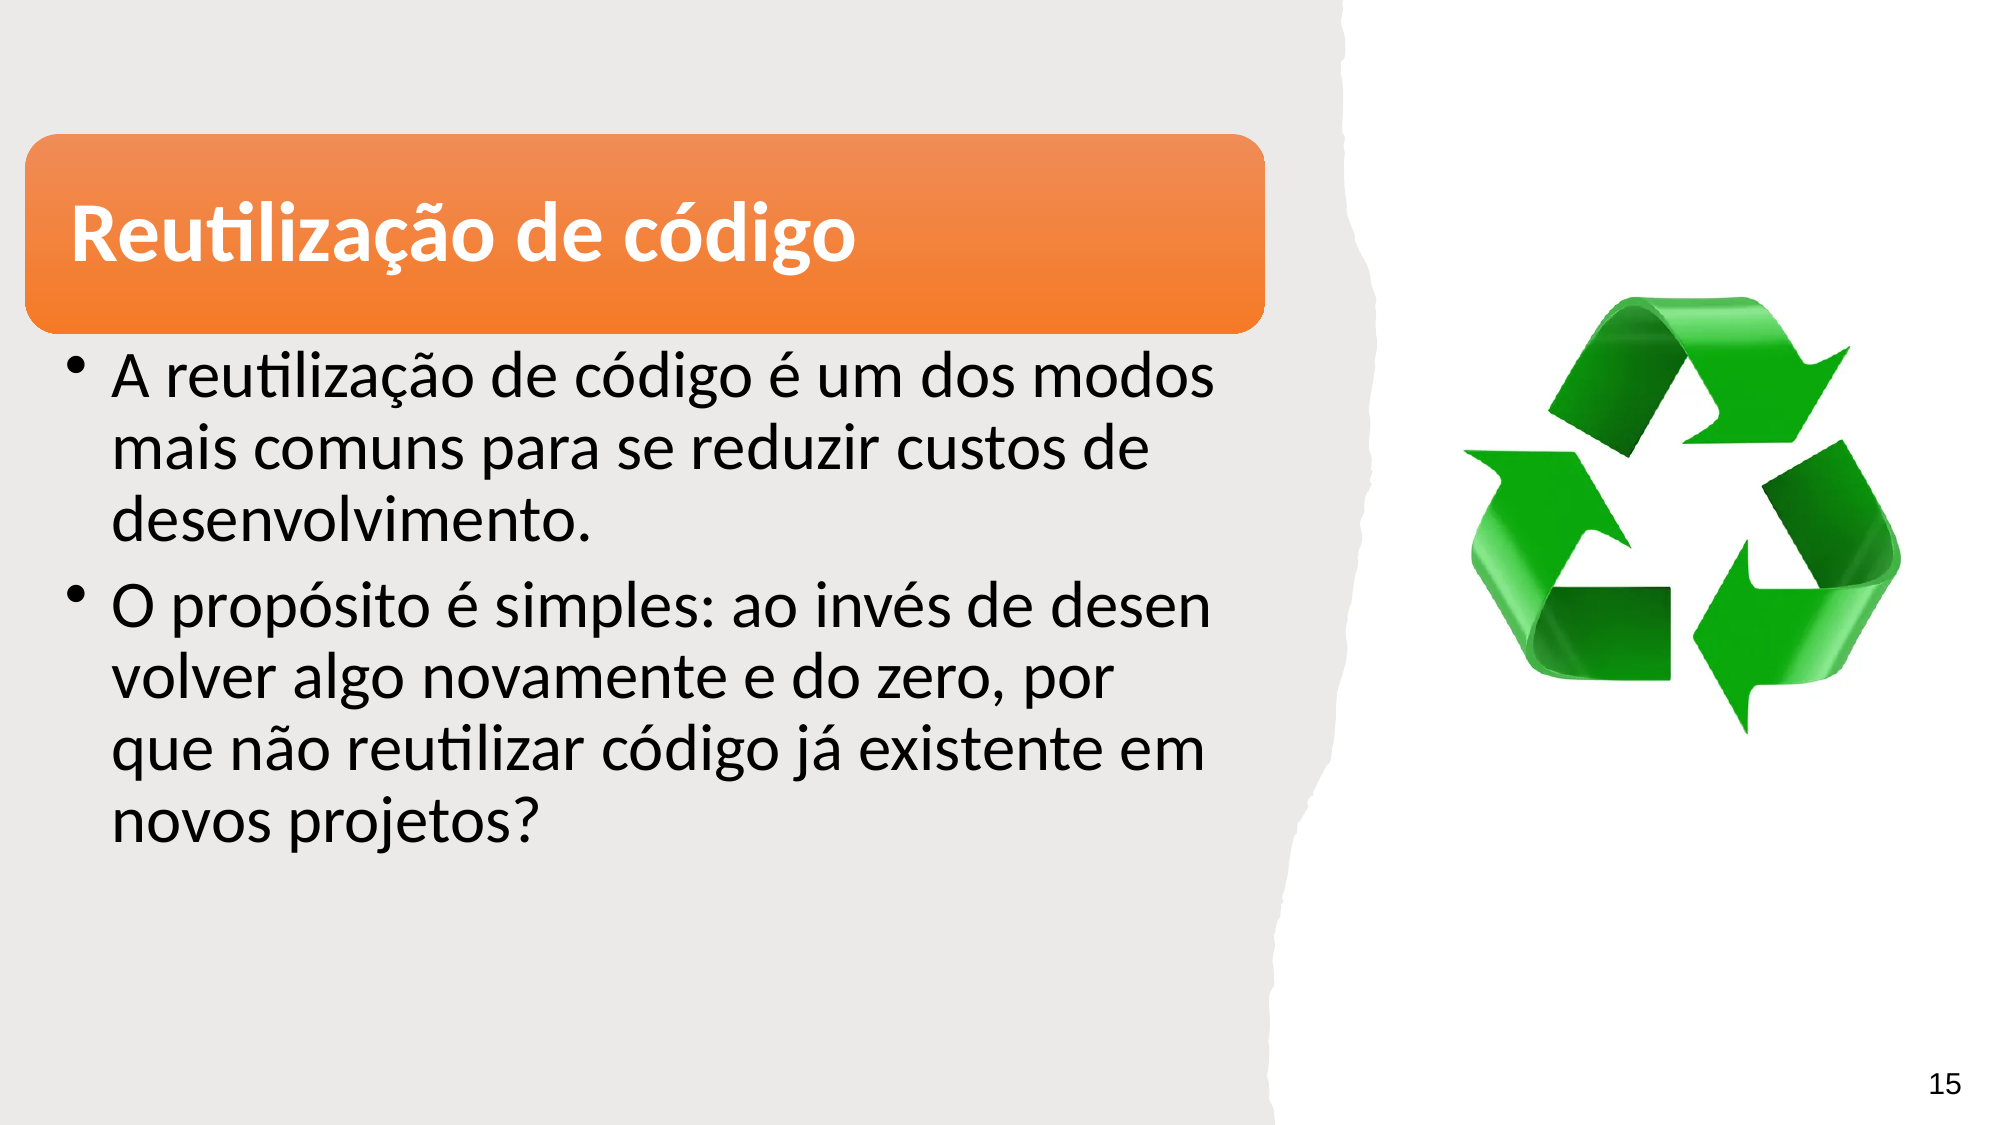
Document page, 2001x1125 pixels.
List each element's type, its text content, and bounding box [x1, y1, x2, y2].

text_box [25, 25, 1266, 995]
text_box [1269, 0, 2000, 1125]
picture [1437, 260, 1936, 760]
text_box [0, 0, 1436, 1125]
text_box 15 [1805, 1055, 1980, 1110]
